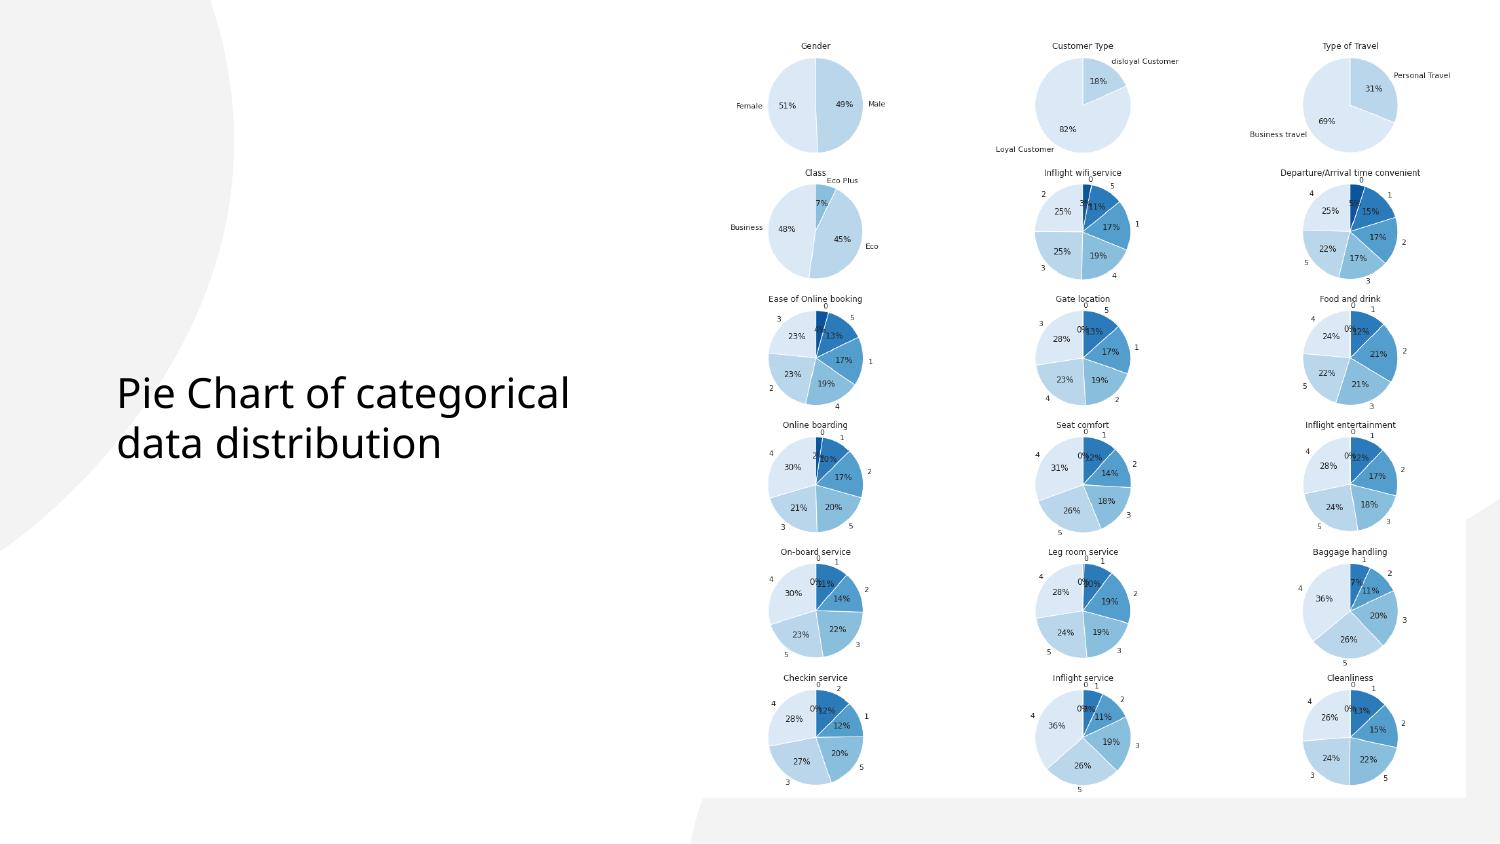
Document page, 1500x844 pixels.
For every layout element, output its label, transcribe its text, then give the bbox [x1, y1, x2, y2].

subtitle Pie Chart of categorical data distribution [101, 333, 694, 502]
picture [699, 37, 1466, 798]
